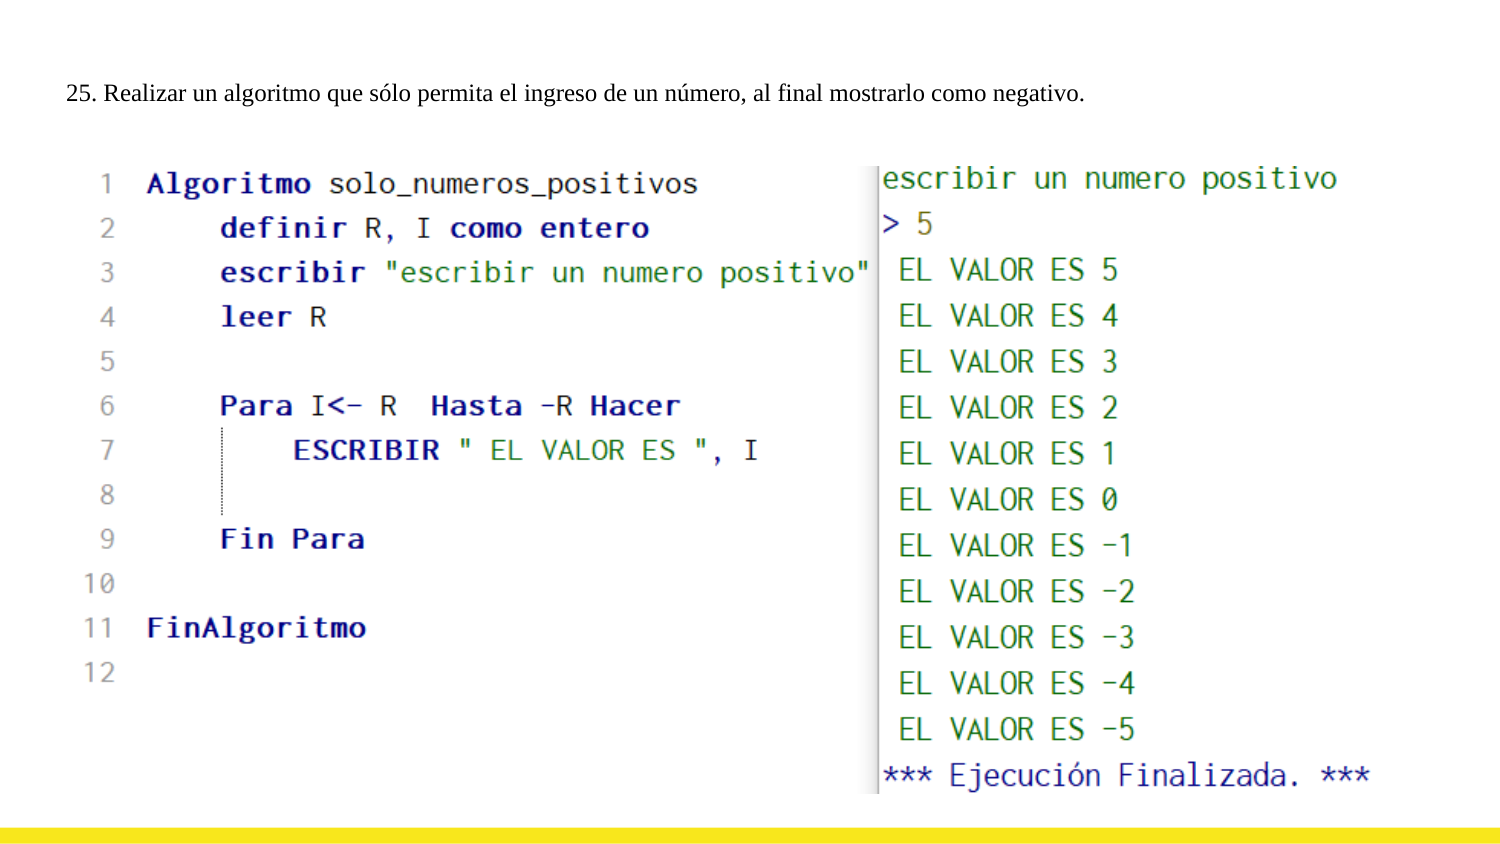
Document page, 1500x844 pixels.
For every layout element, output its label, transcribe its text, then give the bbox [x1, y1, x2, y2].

picture [70, 166, 1375, 794]
title 25. Realizar un algoritmo que sólo permita el ingreso de un número, al final mostrarlo como negativo. [51, 61, 1449, 167]
